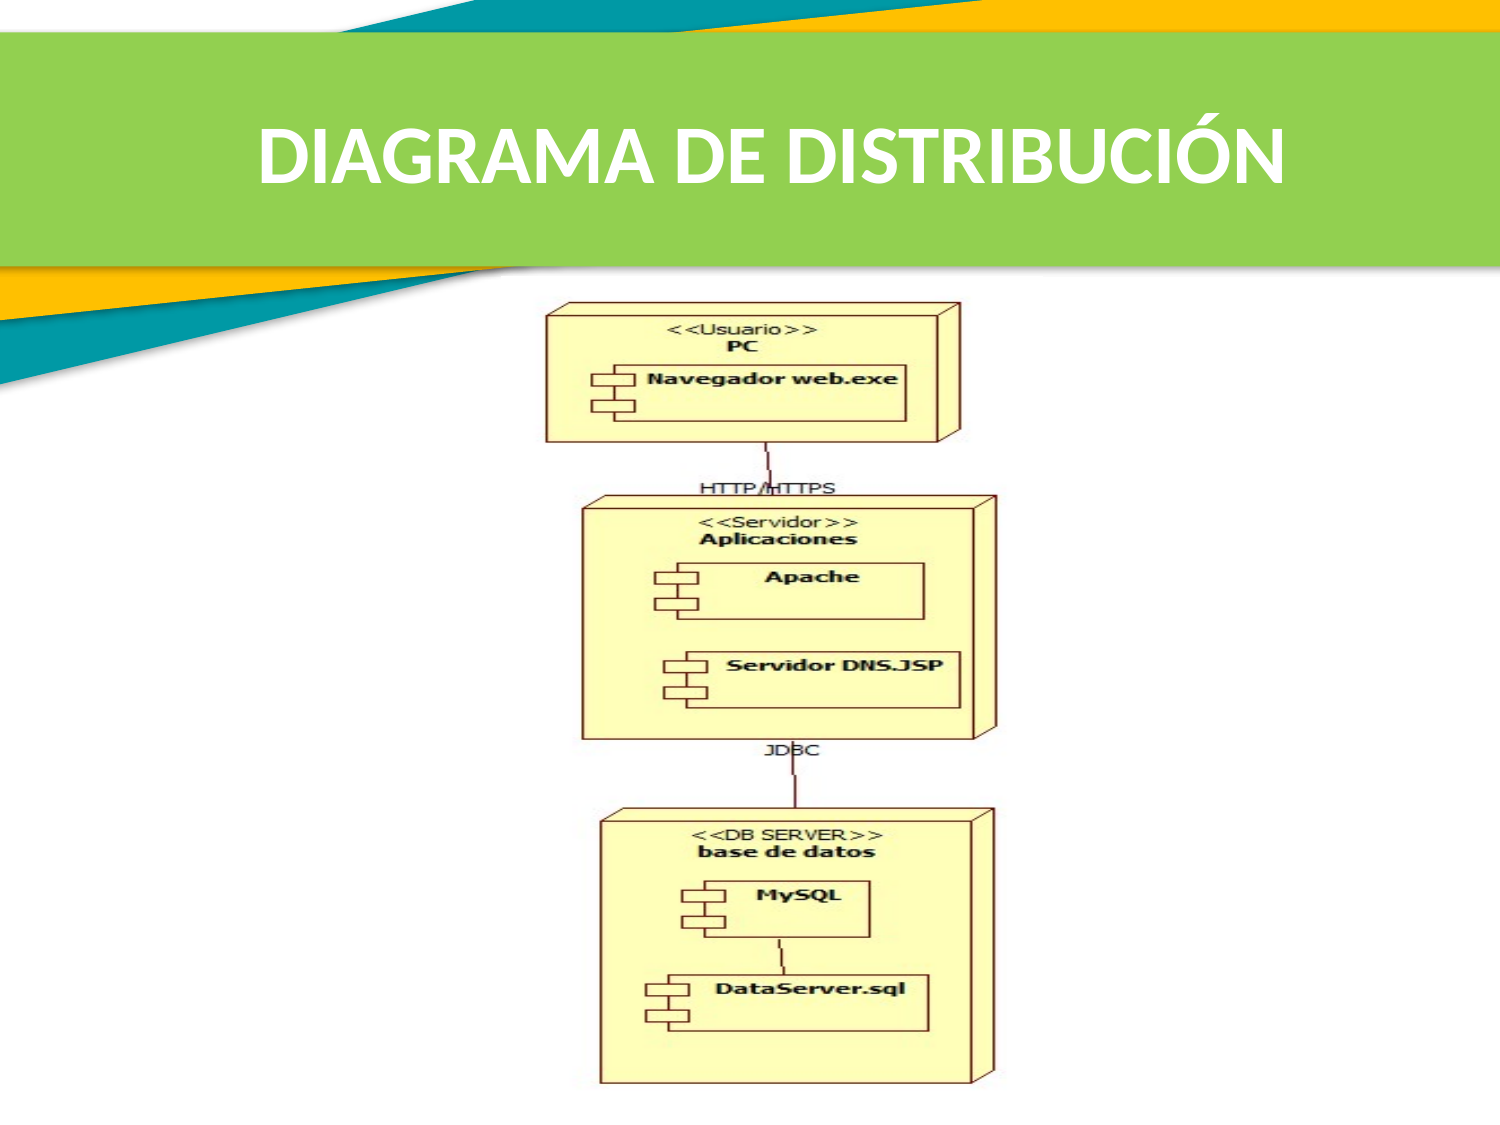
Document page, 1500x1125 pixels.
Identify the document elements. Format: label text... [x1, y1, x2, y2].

text_box DIAGRAMA DE DISTRIBUCIÓN [139, 77, 1406, 223]
picture [501, 276, 1043, 1111]
